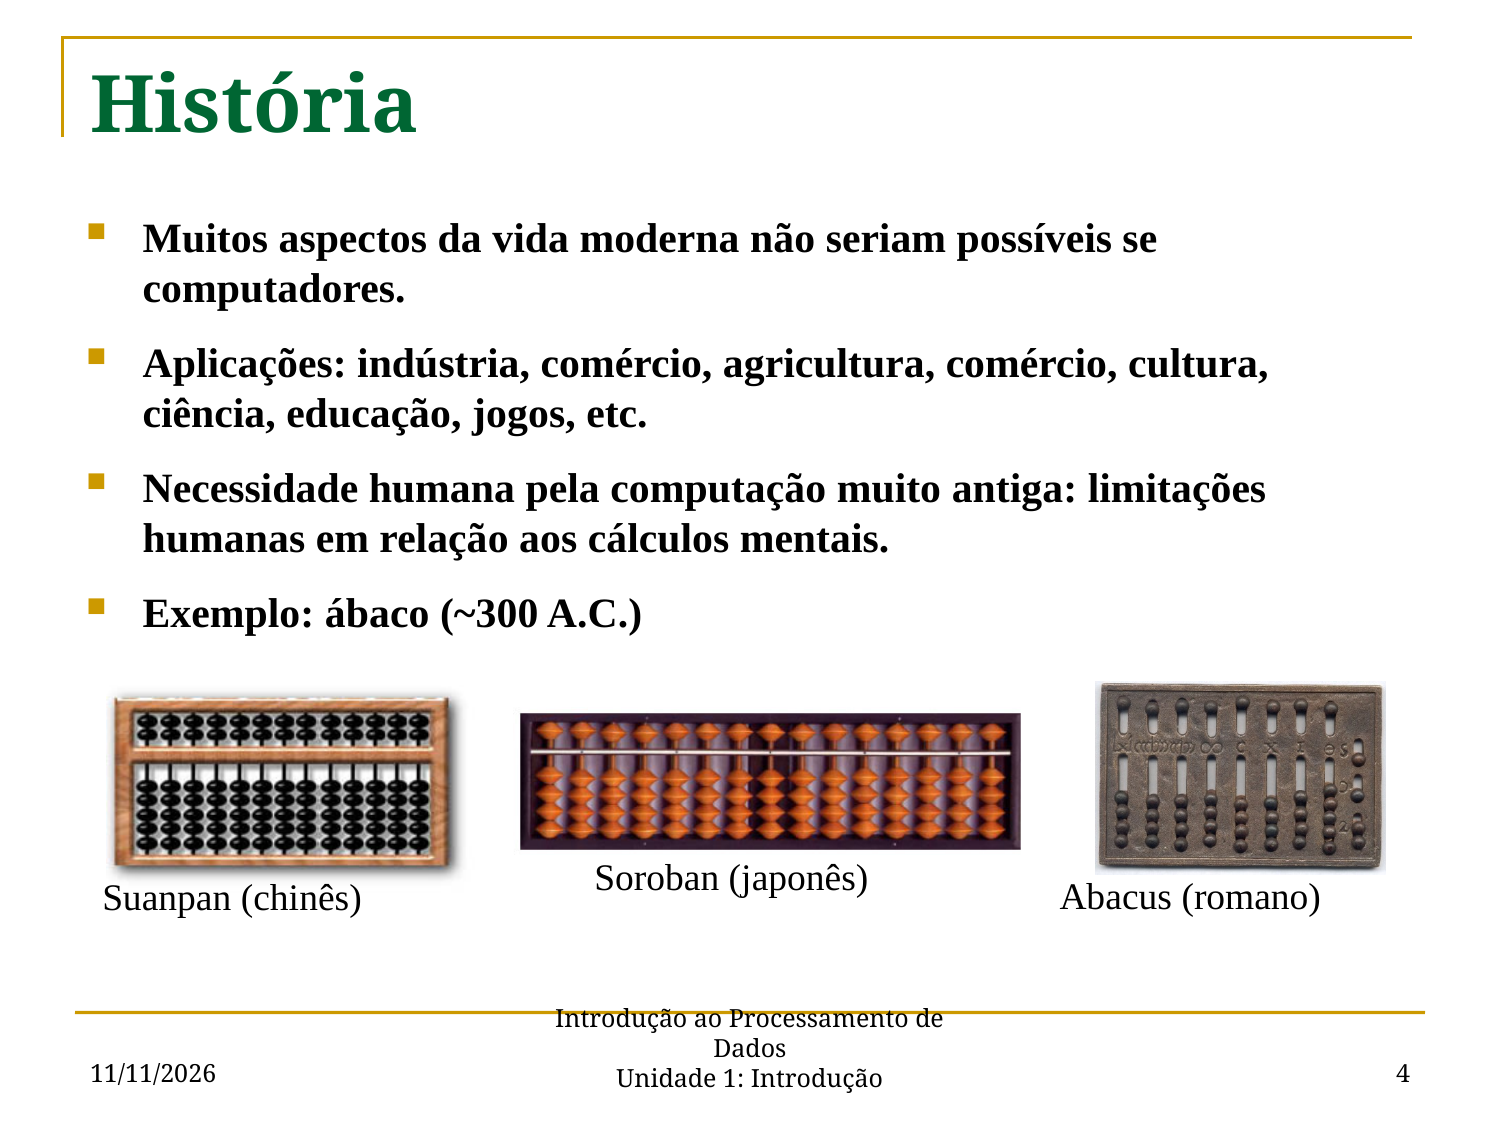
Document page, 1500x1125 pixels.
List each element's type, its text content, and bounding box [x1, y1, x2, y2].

list Muitos aspectos da vida moderna não seriam possíveis se computadores. Aplicações: indústria, comércio, agricultura, comércio, cultura, ciência, educação, jogos, etc. Necessidade humana pela computação muito antiga: limitações humanas em relação aos cálculos mentais. Exemplo: ábaco (~300 A.C.) [71, 202, 1422, 599]
footer Introdução ao Processamento de Dados Unidade 1: Introdução [512, 1024, 988, 1101]
title História [75, 45, 1460, 176]
slide_number 4 [1074, 1023, 1426, 1100]
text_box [106, 680, 1394, 927]
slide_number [74, 1023, 426, 1100]
